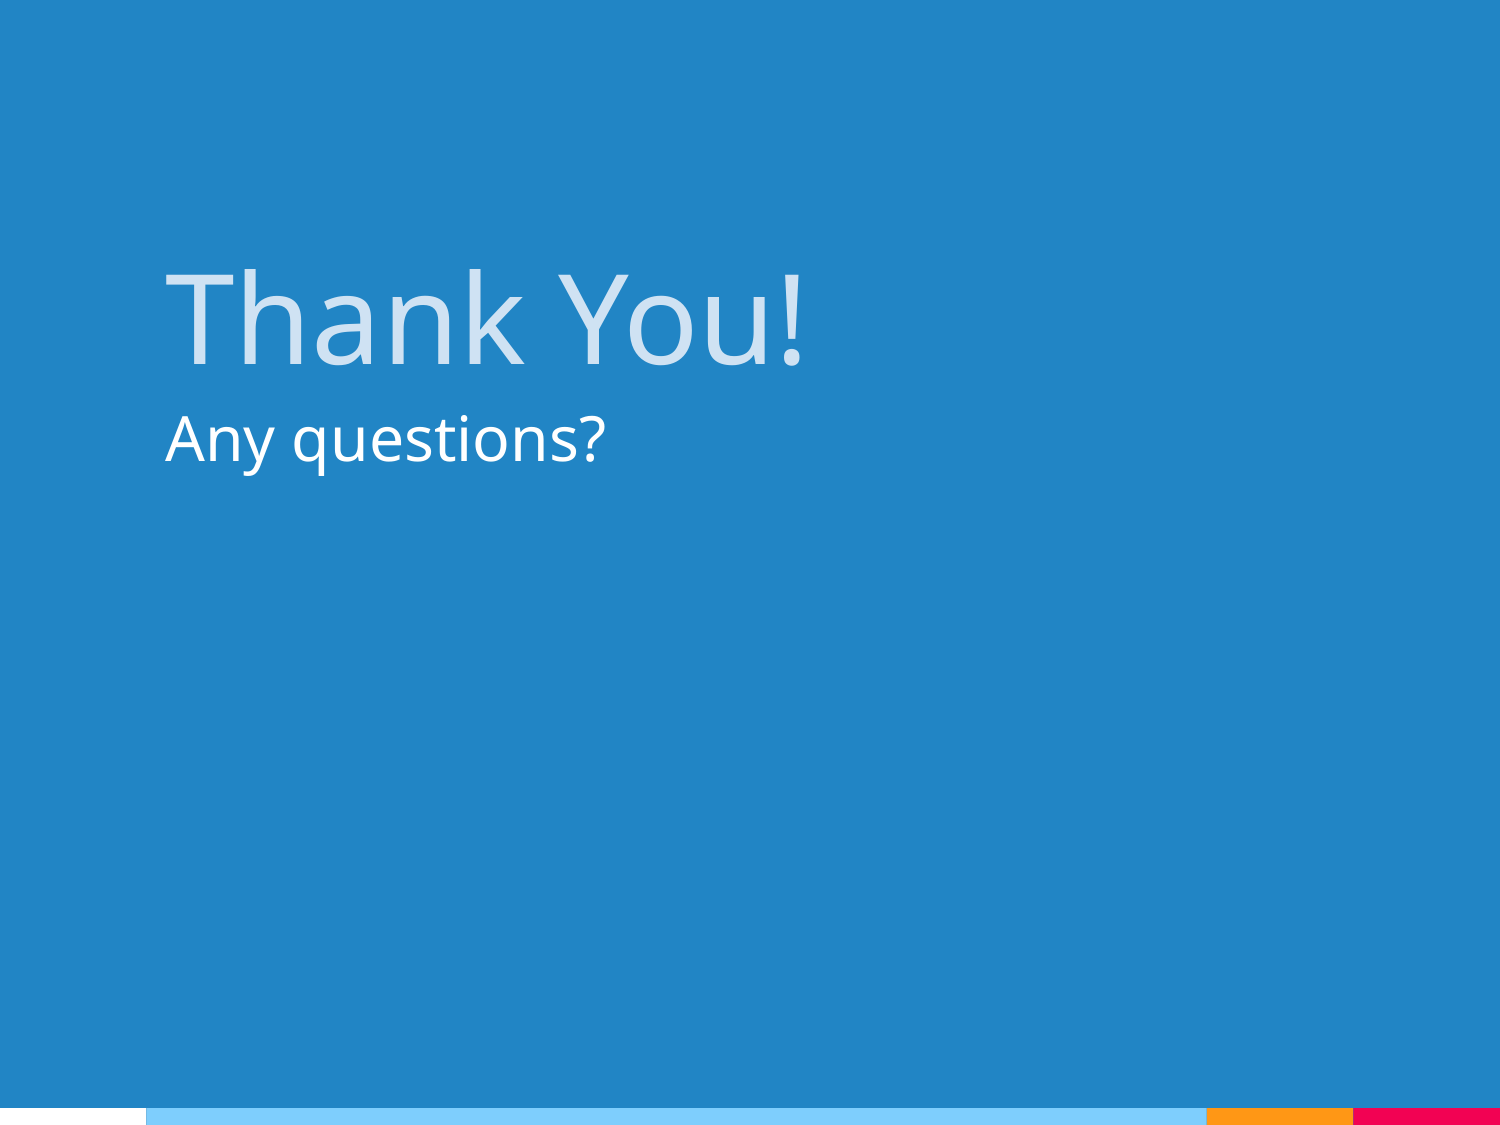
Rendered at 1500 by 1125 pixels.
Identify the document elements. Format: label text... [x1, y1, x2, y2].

subtitle Any questions? [150, 383, 1063, 556]
title Thank You! [150, 150, 1063, 383]
